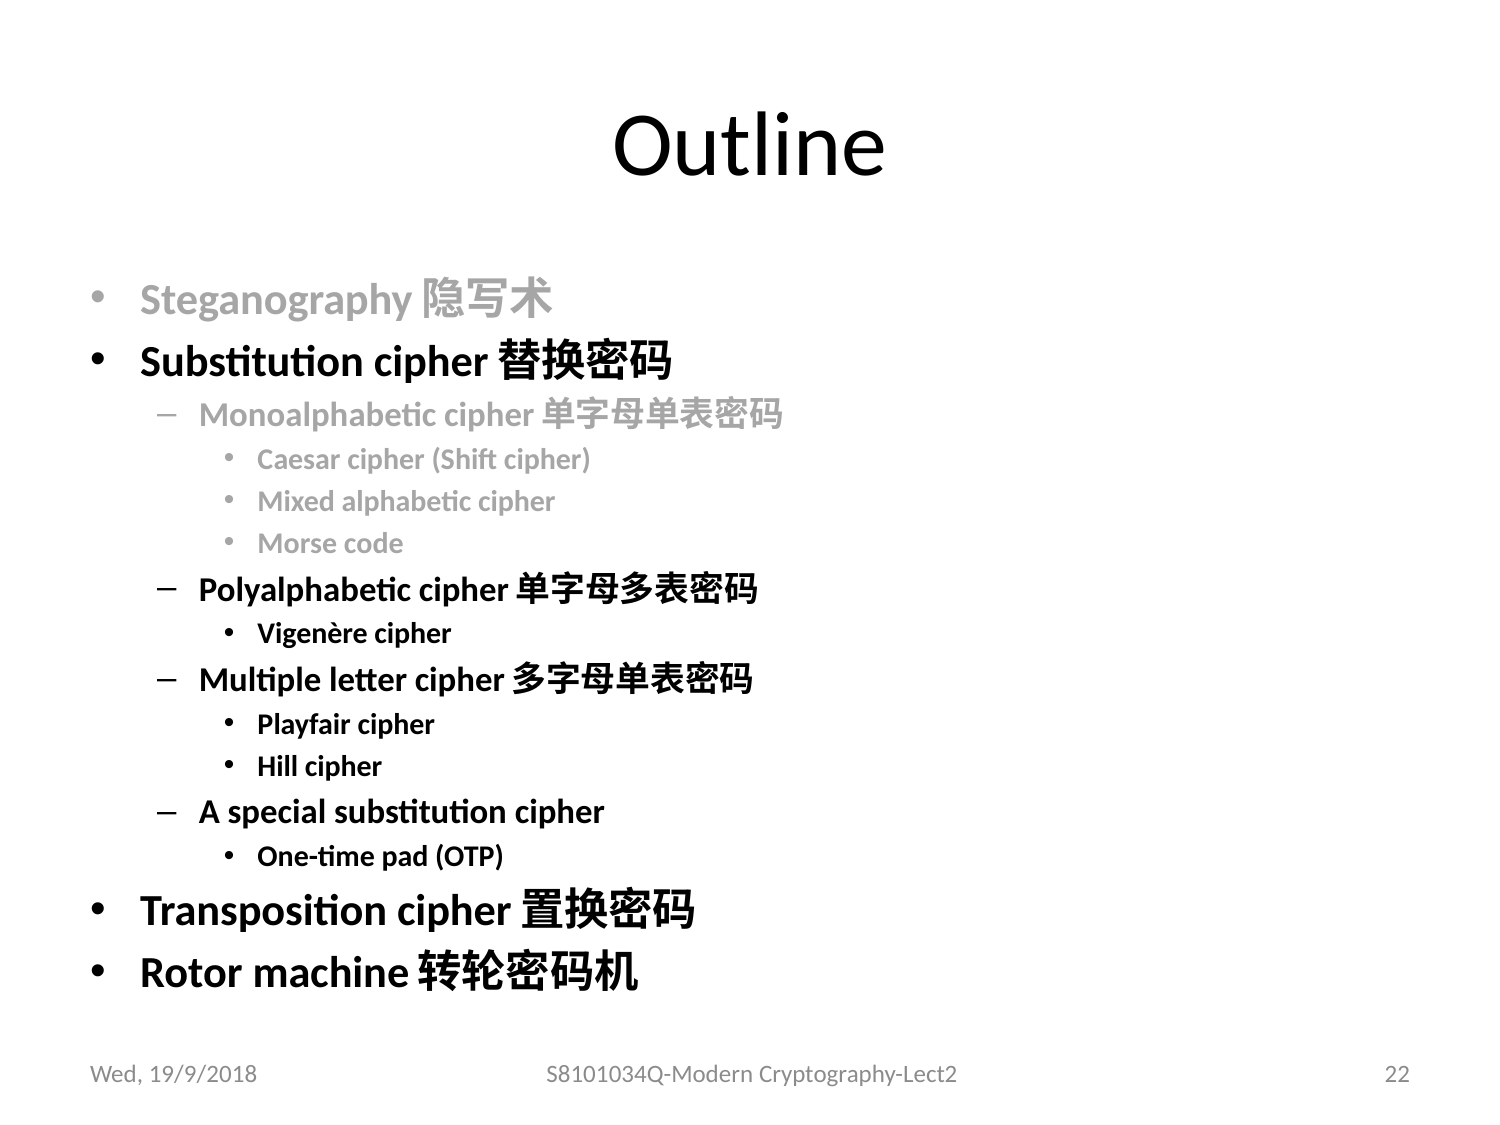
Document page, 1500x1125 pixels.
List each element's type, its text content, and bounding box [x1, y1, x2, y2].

list Steganography隐写术 Substitution cipher替换密码 Monoalphabetic cipher单字母单表密码 Caesar cipher (Shift cipher) Mixed alphabetic cipher Morse code Polyalphabetic cipher单字母多表密码 Vigenère cipher Multiple letter cipher多字母单表密码 Playfair cipher Hill cipher A special substitution cipher One-time pad (OTP) Transposition cipher置换密码 Rotor machine转轮密码机 [75, 262, 1425, 1005]
footer S8101034Q-Modern Cryptography-Lect2 [454, 1042, 1051, 1103]
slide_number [75, 1042, 425, 1103]
slide_number 22 [1074, 1042, 1425, 1103]
title Outline [75, 45, 1425, 233]
